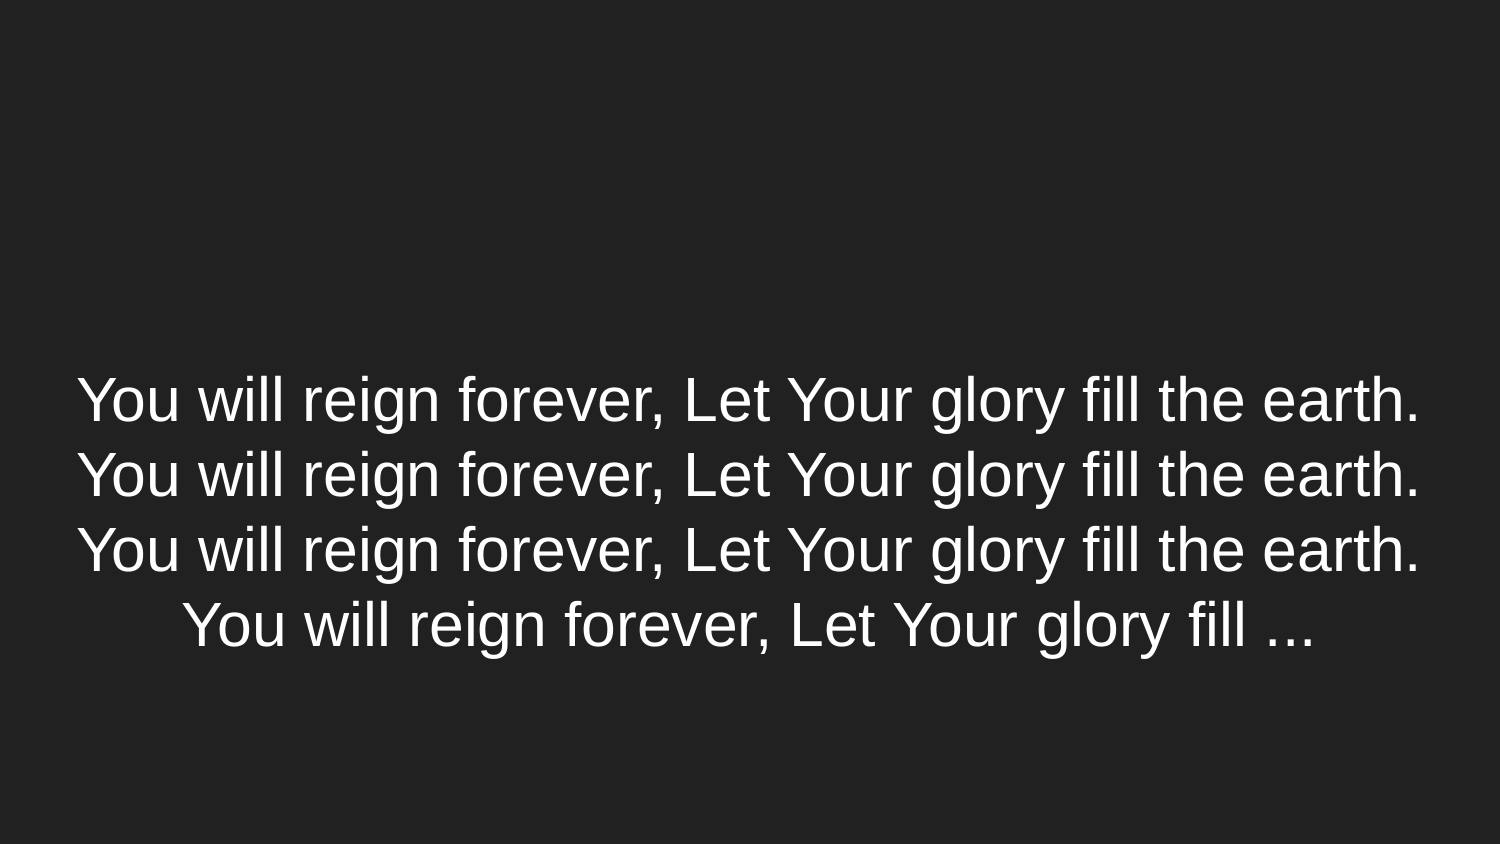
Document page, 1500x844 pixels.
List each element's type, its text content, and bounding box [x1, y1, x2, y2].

title You will reign forever, Let Your glory fill the earth. You will reign forever, Let Your glory fill the earth. You will reign forever, Let Your glory fill the earth. You will reign forever, Let Your glory fill ... [51, 439, 1449, 578]
